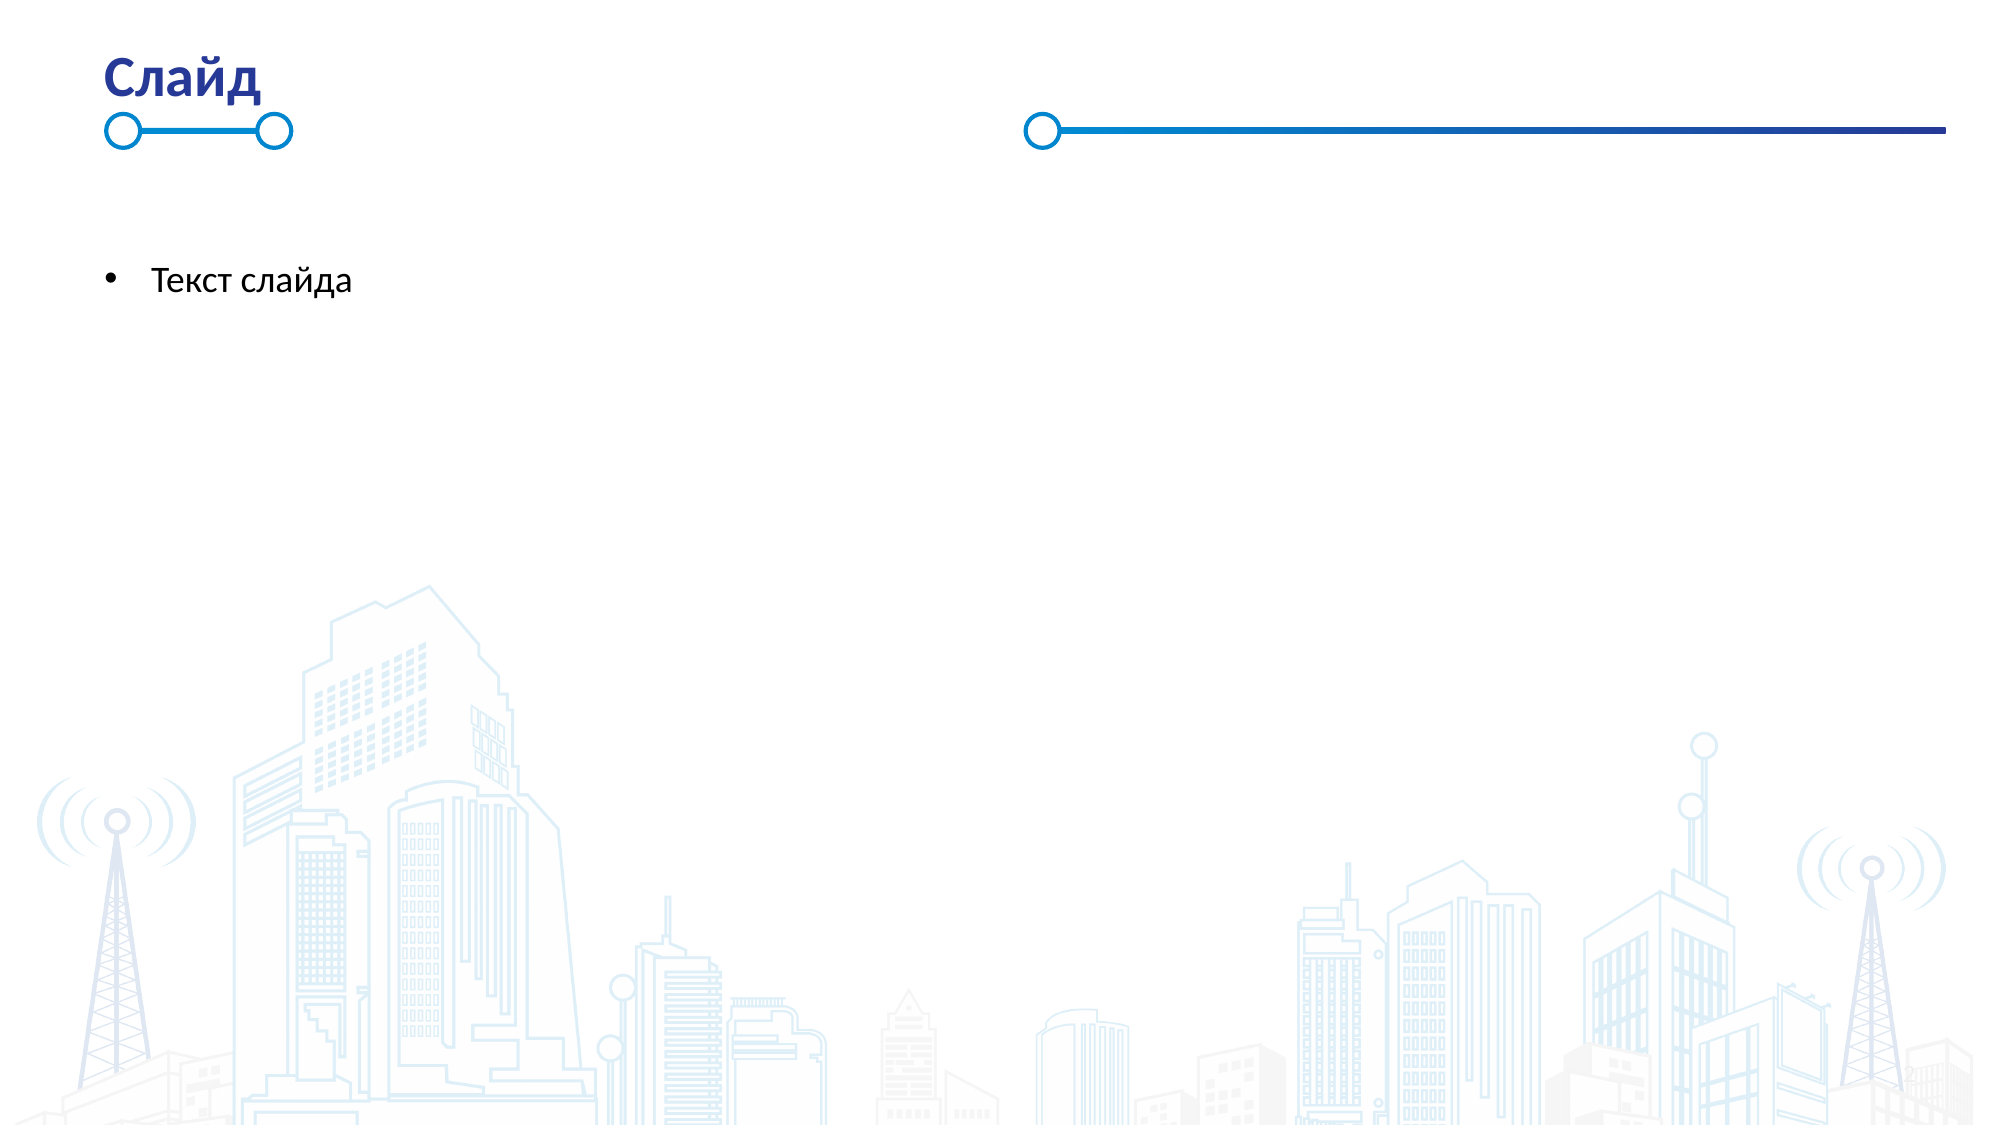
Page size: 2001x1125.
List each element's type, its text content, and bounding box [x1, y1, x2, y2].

text_box Текст слайда [89, 247, 1532, 308]
title Слайд [89, 46, 1532, 113]
slide_number 2 [1480, 1042, 1931, 1103]
